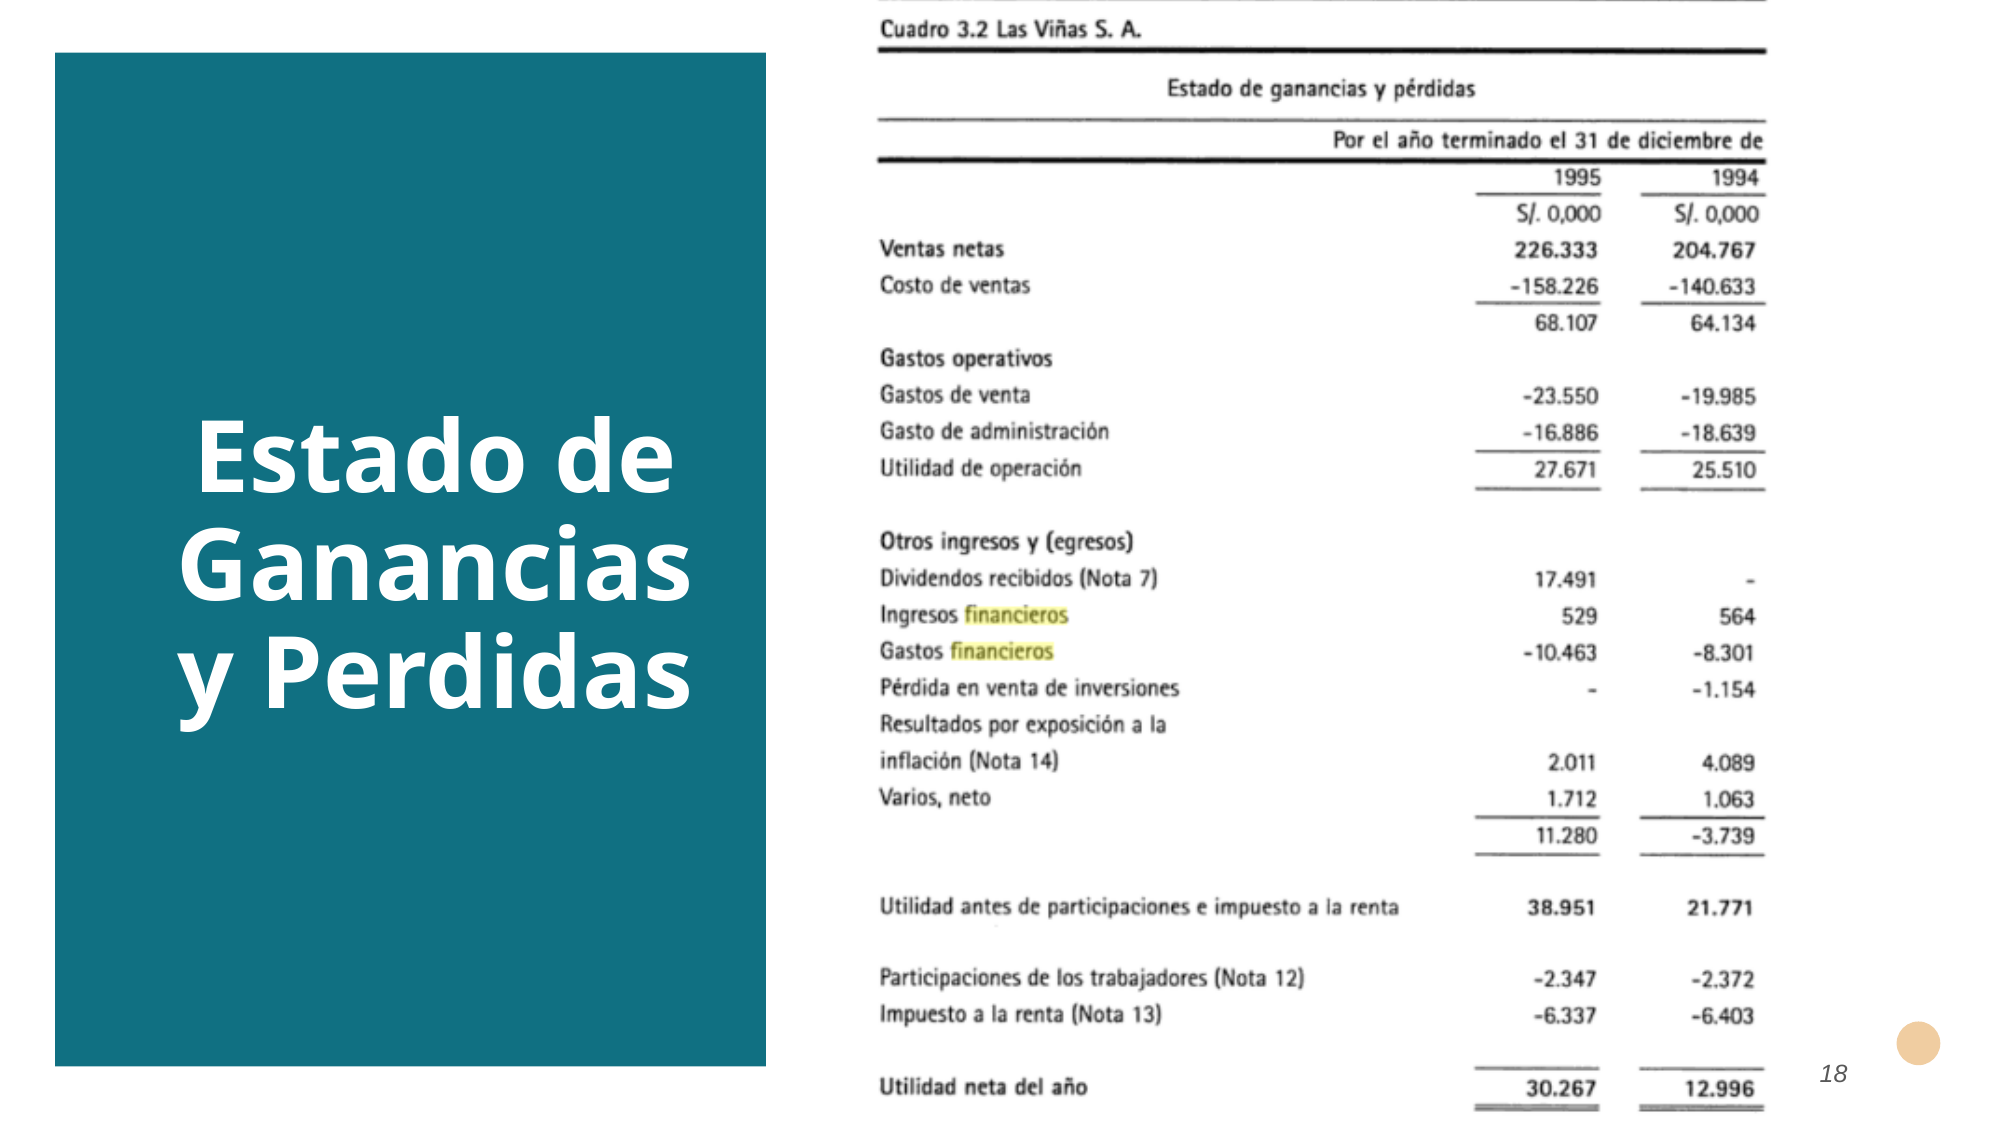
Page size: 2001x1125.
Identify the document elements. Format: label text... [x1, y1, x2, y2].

slide_number 18 [1798, 1042, 1863, 1103]
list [855, 0, 1798, 1125]
text_box [54, 52, 767, 1067]
title Estado de Ganancias y Perdidas [135, 143, 736, 738]
